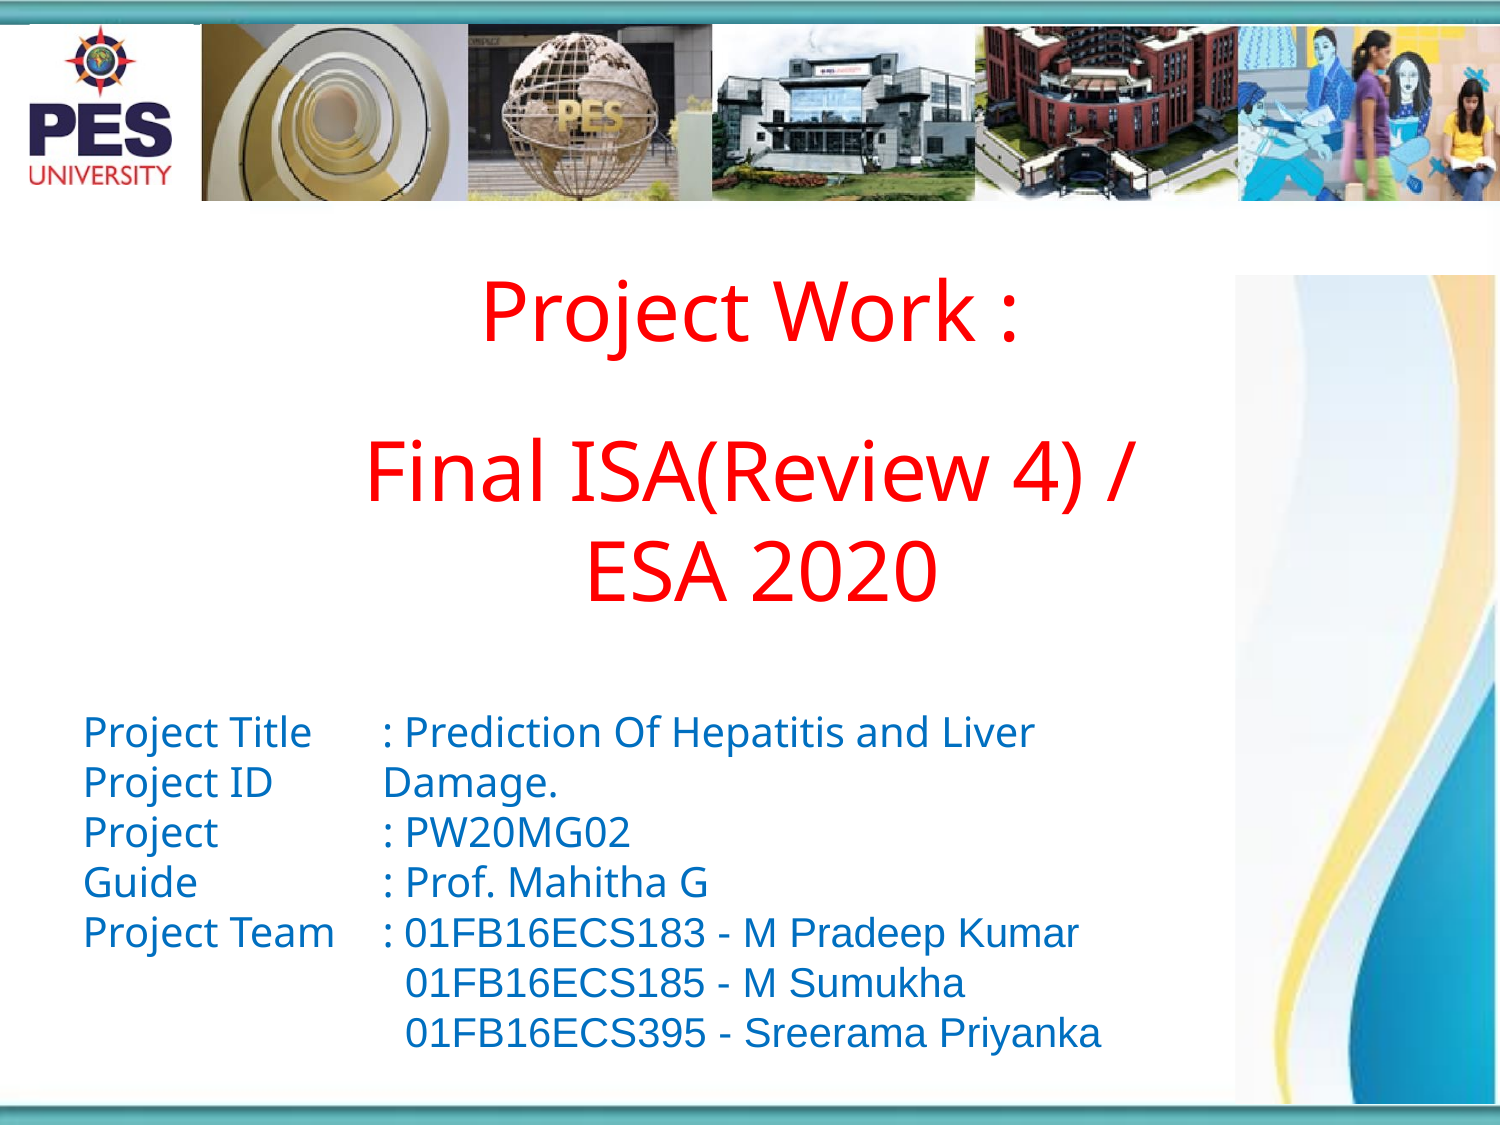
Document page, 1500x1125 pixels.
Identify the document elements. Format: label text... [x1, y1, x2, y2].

picture [0, 0, 1500, 1125]
title Project Work : Final ISA(Review 4) / ESA 2020 [355, 255, 1144, 618]
text_box Project Title Project ID Project Guide Project Team [80, 703, 343, 956]
text_box : Prediction Of Hepatitis and Liver Damage. : PW20MG02 : Prof. Mahitha G : 01FB16ECS183 - M Pradeep Kumar 01FB16ECS185 - M Sumukha 01FB16ECS395 - Sreerama Priyanka [380, 703, 1201, 1056]
